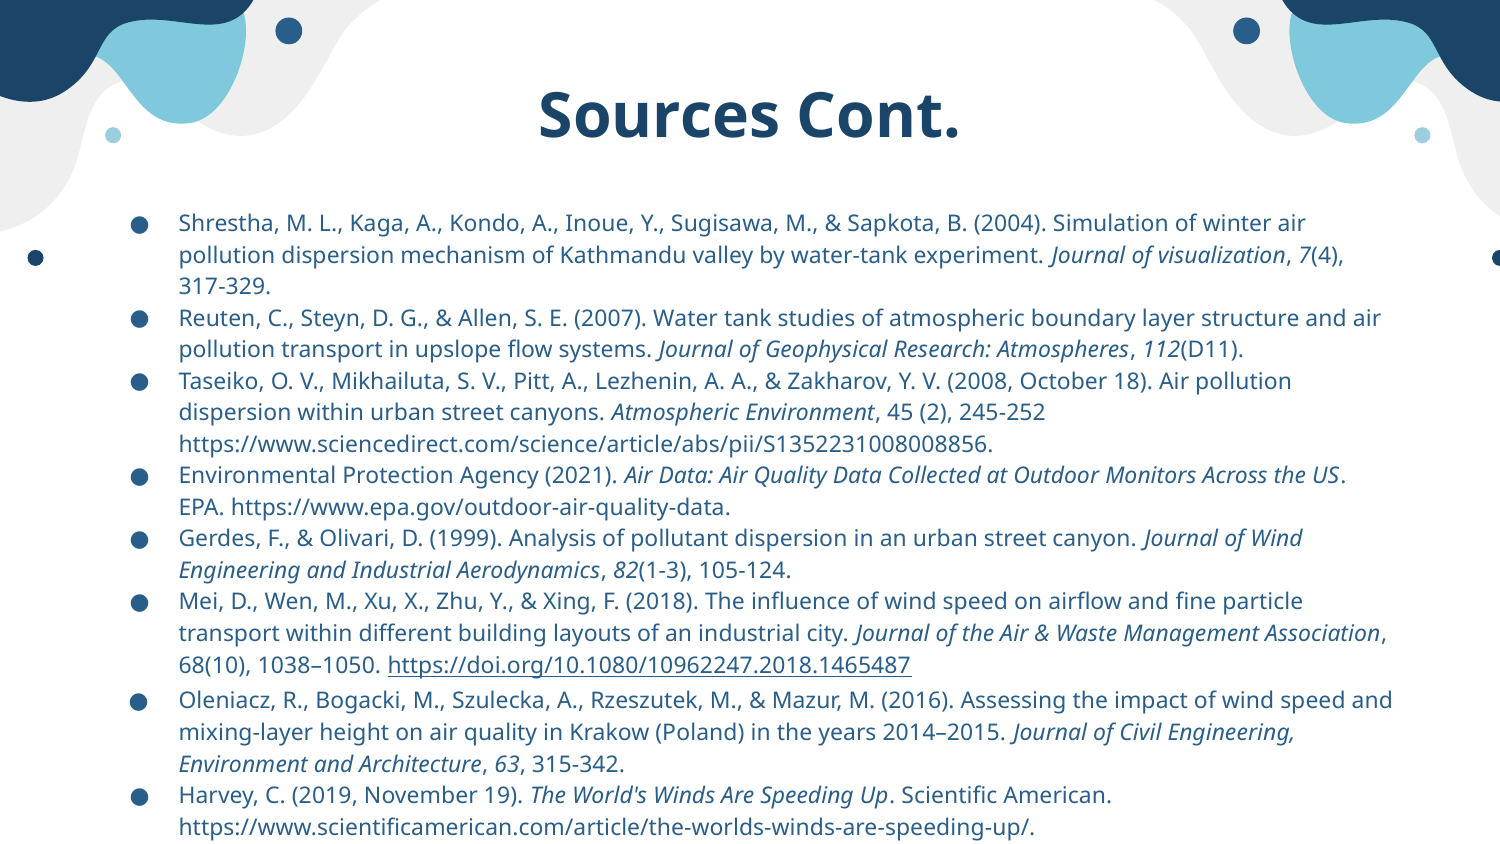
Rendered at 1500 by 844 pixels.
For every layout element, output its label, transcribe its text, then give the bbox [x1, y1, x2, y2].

list Shrestha, M. L., Kaga, A., Kondo, A., Inoue, Y., Sugisawa, M., & Sapkota, B. (2004). Simulation of winter air pollution dispersion mechanism of Kathmandu valley by water-tank experiment. Journal of visualization, 7(4), 317-329. Reuten, C., Steyn, D. G., & Allen, S. E. (2007). Water tank studies of atmospheric boundary layer structure and air pollution transport in upslope flow systems. Journal of Geophysical Research: Atmospheres, 112(D11). Taseiko, O. V., Mikhailuta, S. V., Pitt, A., Lezhenin, A. A., & Zakharov, Y. V. (2008, October 18). Air pollution dispersion within urban street canyons. Atmospheric Environment, 45 (2), 245-252 https://www.sciencedirect.com/science/article/abs/pii/S1352231008008856. Environmental Protection Agency (2021). Air Data: Air Quality Data Collected at Outdoor Monitors Across the US. EPA. https://www.epa.gov/outdoor-air-quality-data. Gerdes, F., & Olivari, D. (1999). Analysis of pollutant dispersion in an urban street canyon. Journal of Wind Engineering and Industrial Aerodynamics, 82(1-3), 105-124. Mei, D., Wen, M., Xu, X., Zhu, Y., & Xing, F. (2018). The influence of wind speed on airflow and fine particle transport within different building layouts of an industrial city. Journal of the Air & Waste Management Association, 68(10), 1038–1050. https://doi.org/10.1080/10962247.2018.1465487 Oleniacz, R., Bogacki, M., Szulecka, A., Rzeszutek, M., & Mazur, M. (2016). Assessing the impact of wind speed and mixing-layer height on air quality in Krakow (Poland) in the years 2014–2015. Journal of Civil Engineering, Environment and Architecture, 63, 315-342. Harvey, C. (2019, November 19). The World's Winds Are Speeding Up. Scientific American. https://www.scientificamerican.com/article/the-worlds-winds-are-speeding-up/. [88, 189, 1412, 776]
title Sources Cont. [88, 59, 1412, 154]
